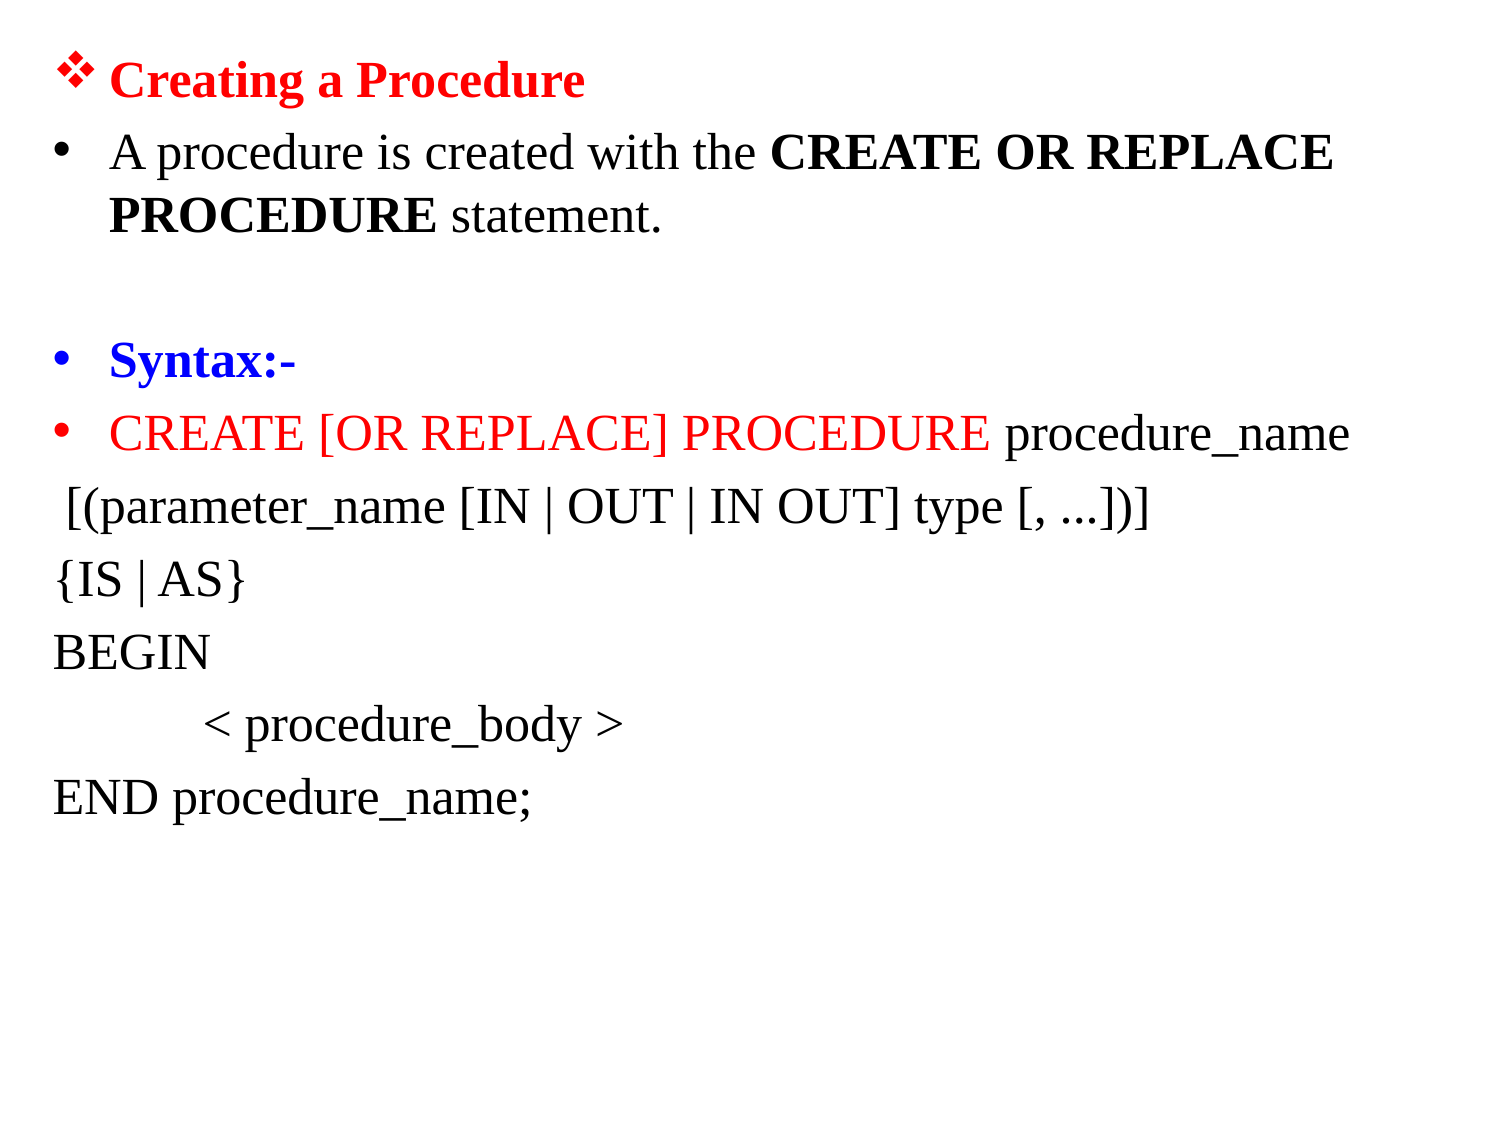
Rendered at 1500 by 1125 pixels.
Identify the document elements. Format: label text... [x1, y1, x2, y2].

list Creating a Procedure A procedure is created with the CREATE OR REPLACE PROCEDURE statement. Syntax:- CREATE [OR REPLACE] PROCEDURE procedure_name [(parameter_name [IN | OUT | IN OUT] type [, ...])] {IS | AS} BEGIN < procedure_body > END procedure_name; [37, 37, 1463, 1088]
